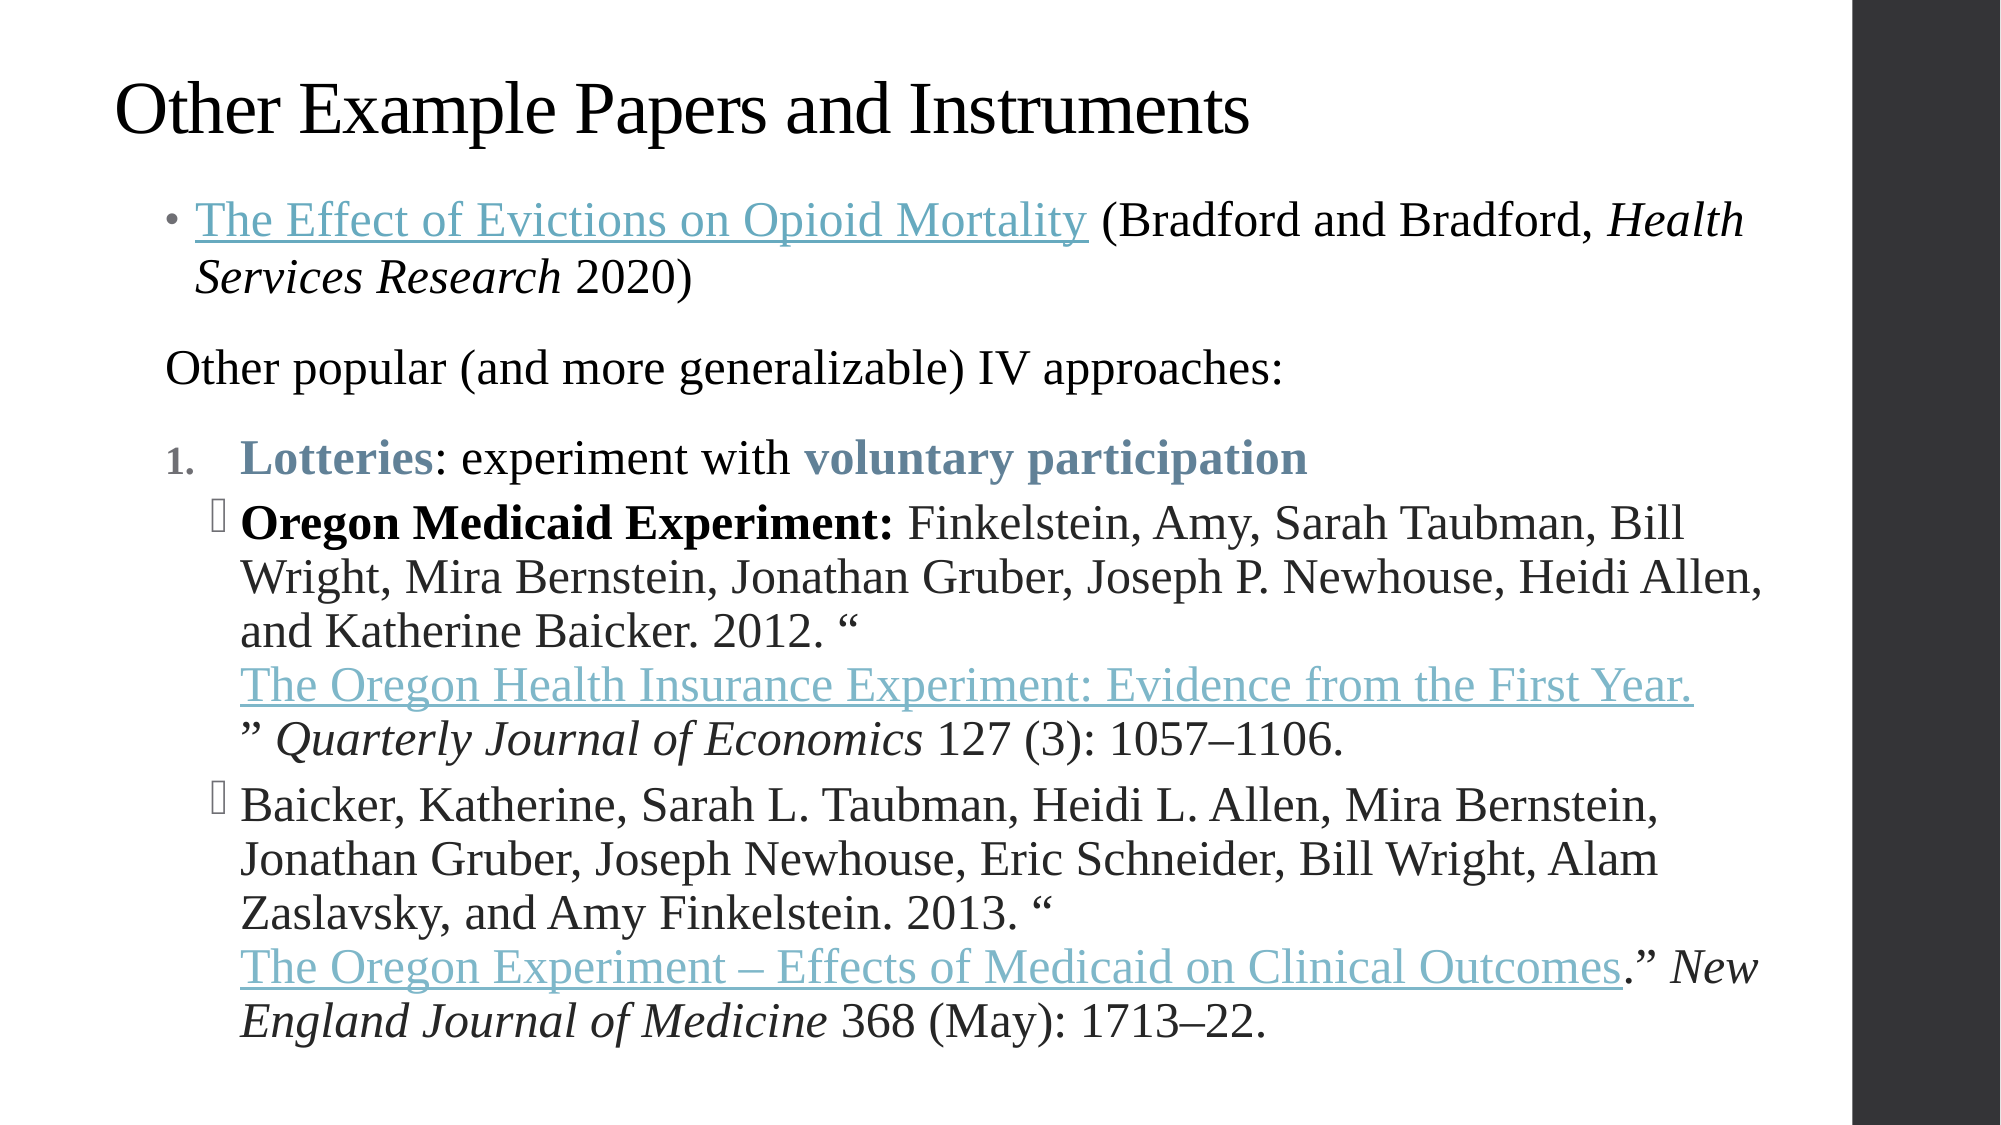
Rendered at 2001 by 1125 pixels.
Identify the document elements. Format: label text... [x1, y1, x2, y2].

text_box Other Example Papers and Instruments [99, 55, 1813, 158]
list The Effect of Evictions on Opioid Mortality (Bradford and Bradford, Health Services Research 2020) Other popular (and more generalizable) IV approaches: Lotteries: experiment with voluntary participation Oregon Medicaid Experiment: Finkelstein, Amy, Sarah Taubman, Bill Wright, Mira Bernstein, Jonathan Gruber, Joseph P. Newhouse, Heidi Allen, and Katherine Baicker. 2012. “The Oregon Health Insurance Experiment: Evidence from the First Year.” Quarterly Journal of Economics 127 (3): 1057–1106. Baicker, Katherine, Sarah L. Taubman, Heidi L. Allen, Mira Bernstein, Jonathan Gruber, Joseph Newhouse, Eric Schneider, Bill Wright, Alam Zaslavsky, and Amy Finkelstein. 2013. “The Oregon Experiment – Effects of Medicaid on Clinical Outcomes.” New England Journal of Medicine 368 (May): 1713–22. [150, 183, 1788, 1063]
